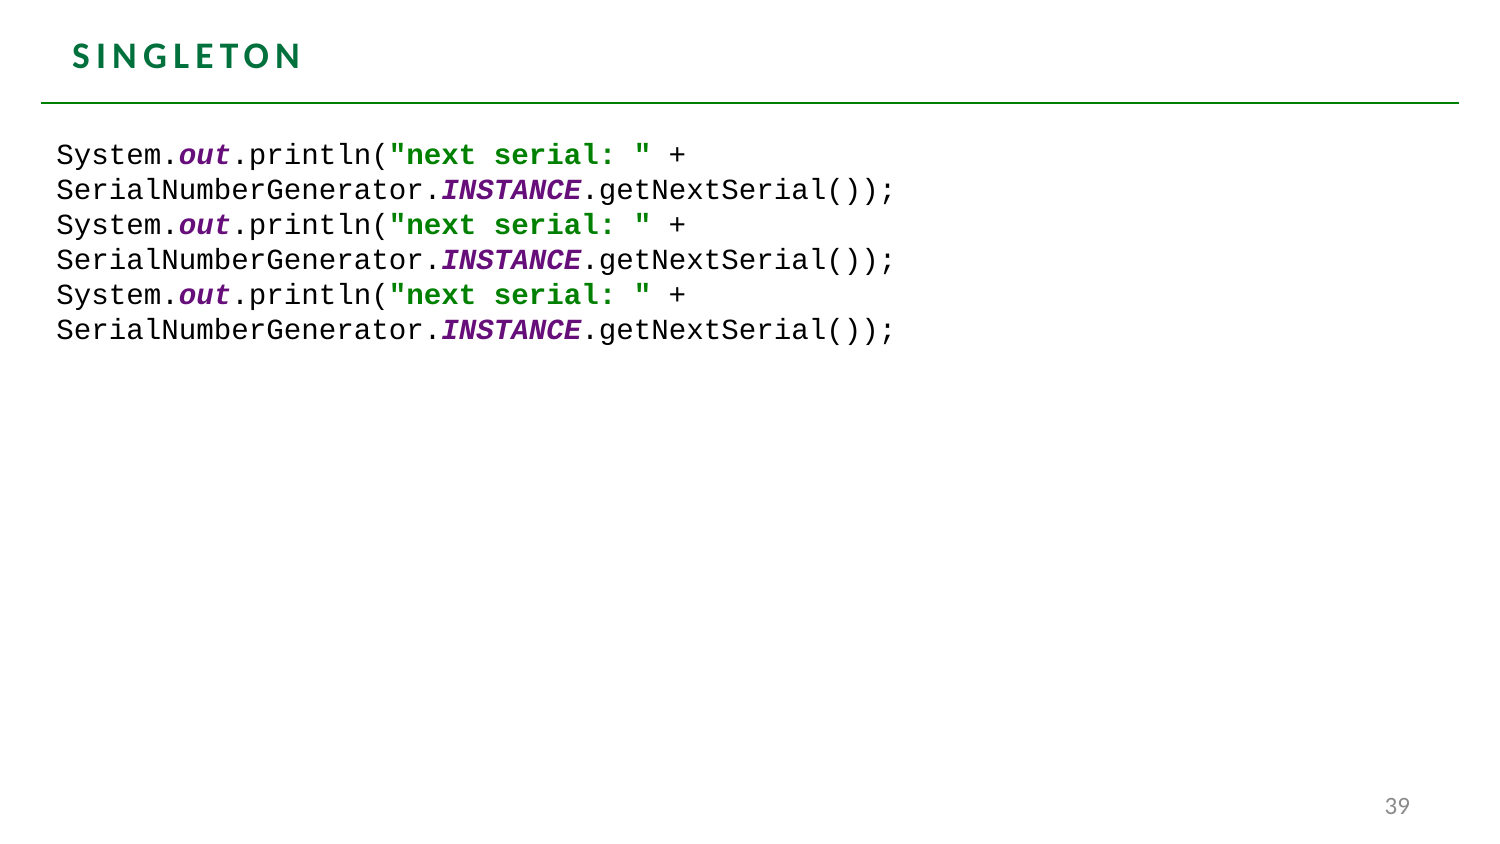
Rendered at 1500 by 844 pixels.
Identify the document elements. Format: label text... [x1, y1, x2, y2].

text_box System.out.println("next serial: " + SerialNumberGenerator.INSTANCE.getNextSerial()); System.out.println("next serial: " + SerialNumberGenerator.INSTANCE.getNextSerial()); System.out.println("next serial: " + SerialNumberGenerator.INSTANCE.getNextSerial()); [41, 127, 1459, 388]
title SINGLETON [42, 23, 1206, 74]
slide_number 39 [1074, 782, 1425, 828]
